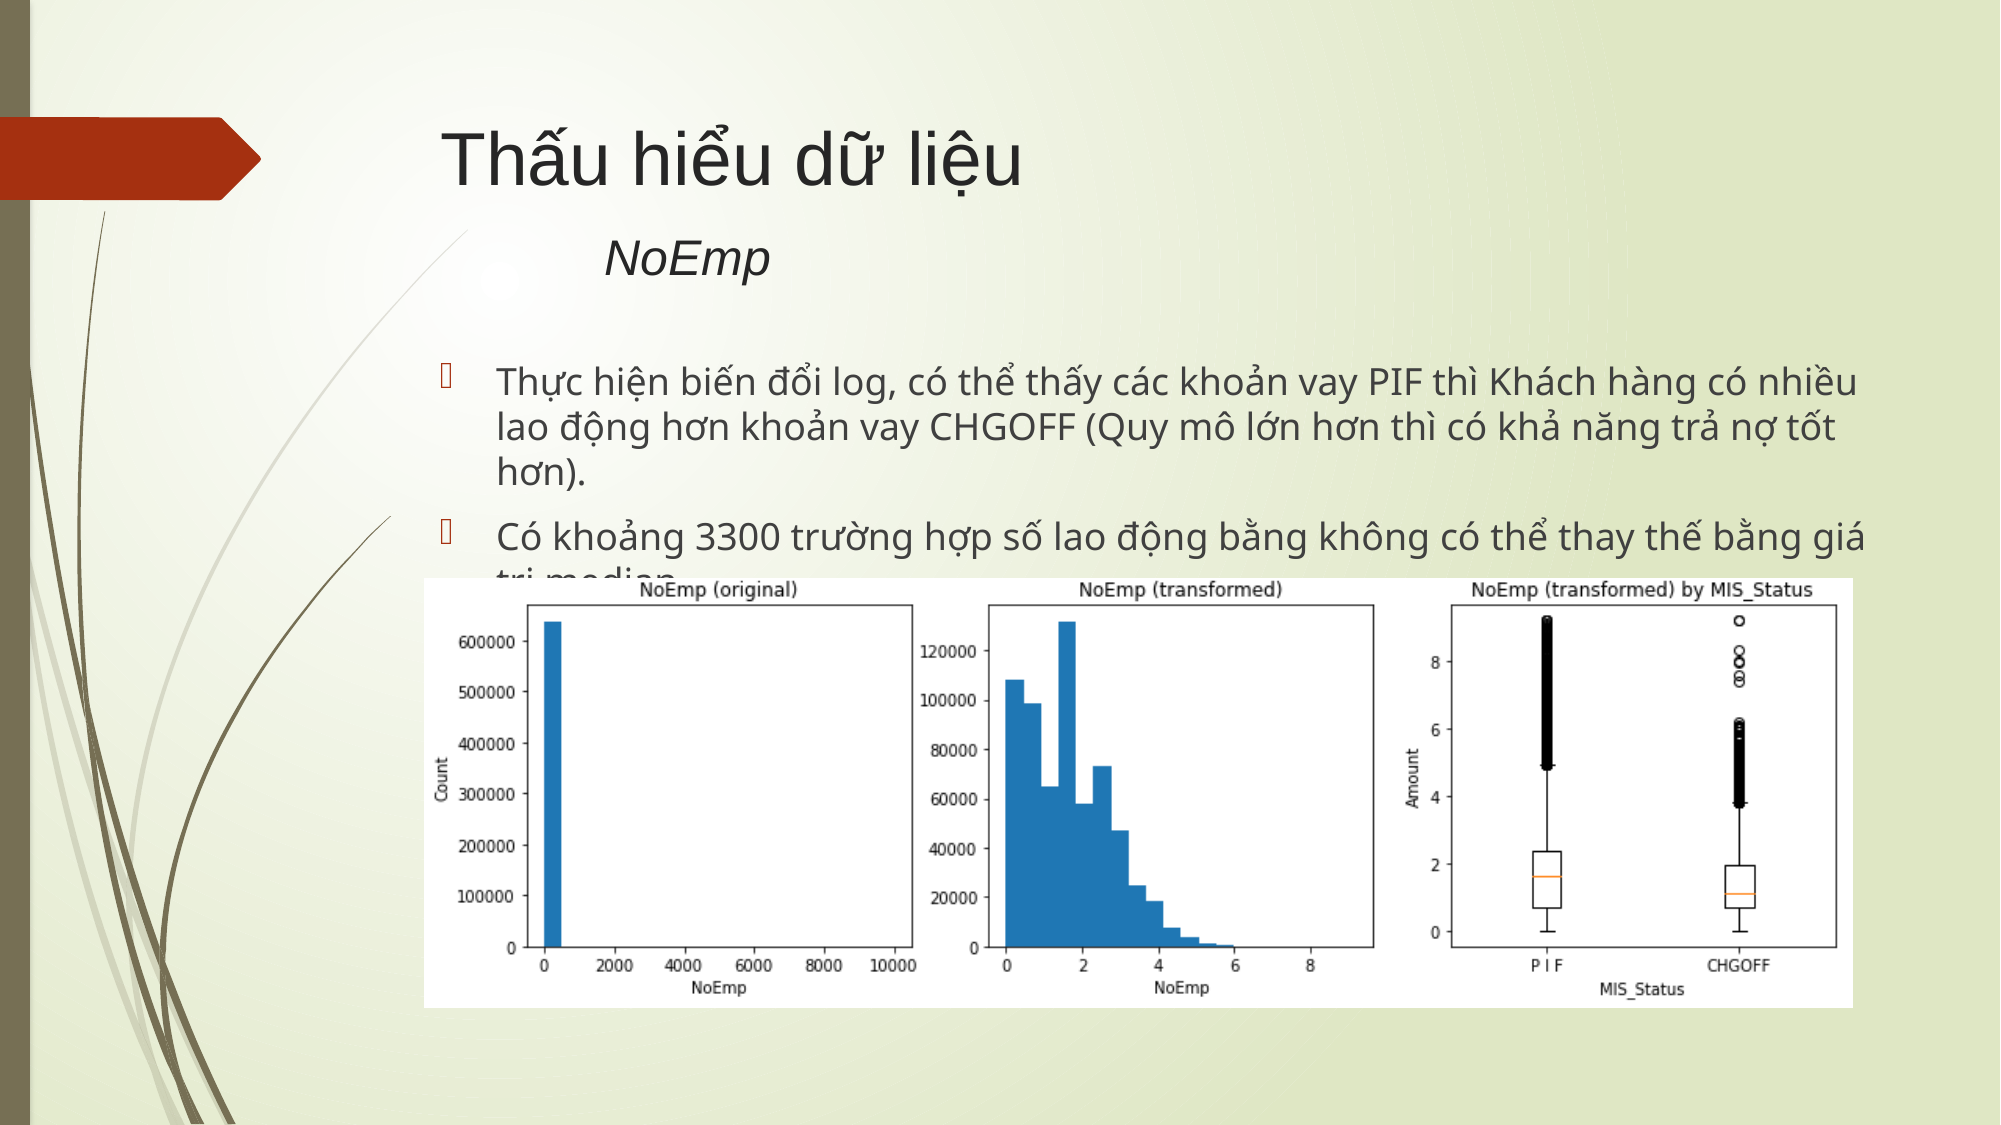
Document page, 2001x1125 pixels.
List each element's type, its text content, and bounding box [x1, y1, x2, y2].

list Thực hiện biến đổi log, có thể thấy các khoản vay PIF thì Khách hàng có nhiều lao động hơn khoản vay CHGOFF (Quy mô lớn hơn thì có khả năng trả nợ tốt hơn). Có khoảng 3300 trường hợp số lao động bằng không có thể thay thế bằng giá trị median [424, 350, 1888, 970]
picture [424, 578, 1854, 1008]
title Thấu hiểu dữ liệu NoEmp [425, 102, 1888, 313]
